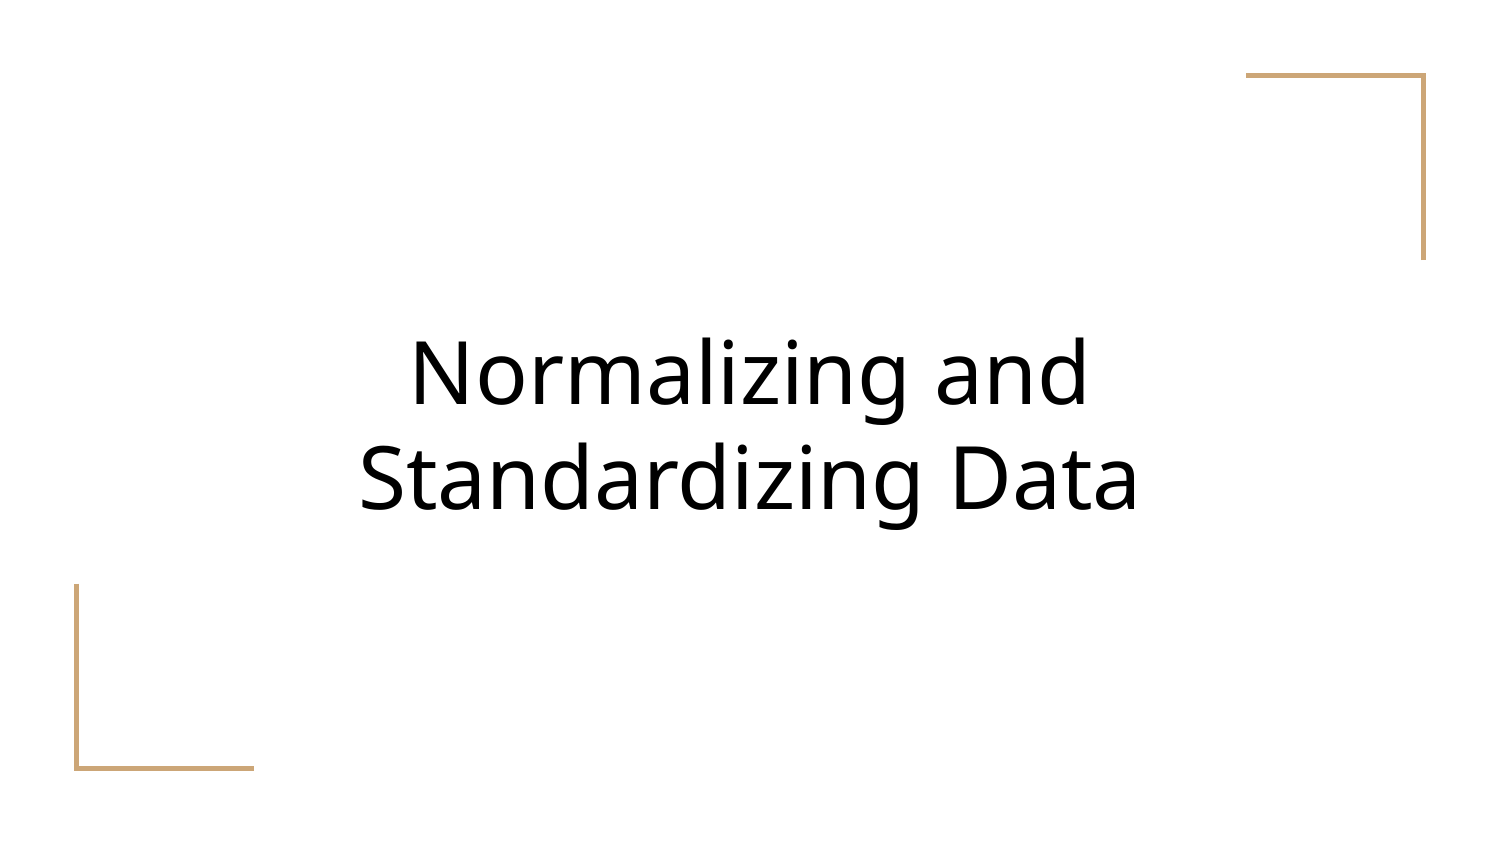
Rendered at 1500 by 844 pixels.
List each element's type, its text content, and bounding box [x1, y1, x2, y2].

title Normalizing and Standardizing Data [126, 296, 1374, 548]
